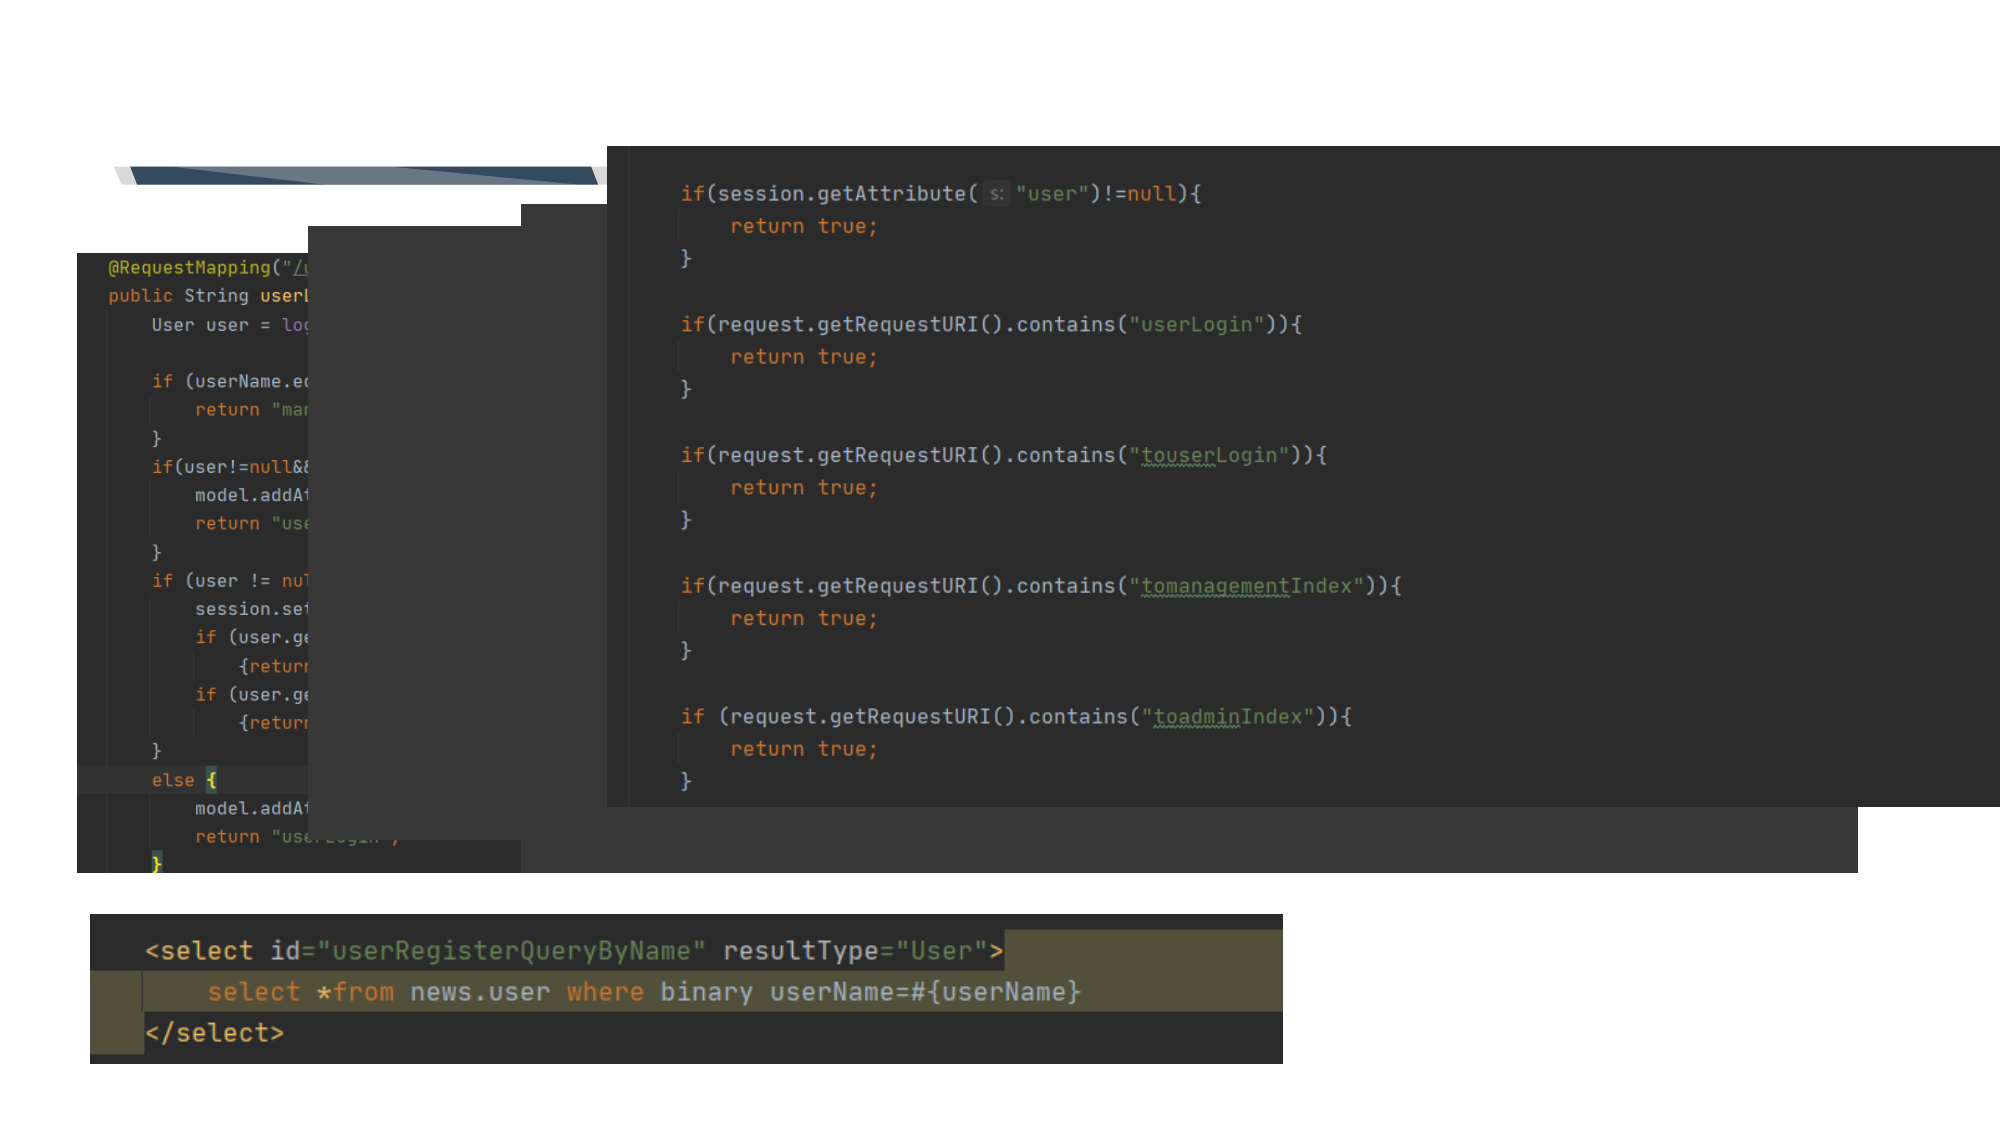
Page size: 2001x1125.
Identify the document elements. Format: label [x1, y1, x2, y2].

picture [77, 146, 2000, 873]
picture [90, 914, 1283, 1064]
